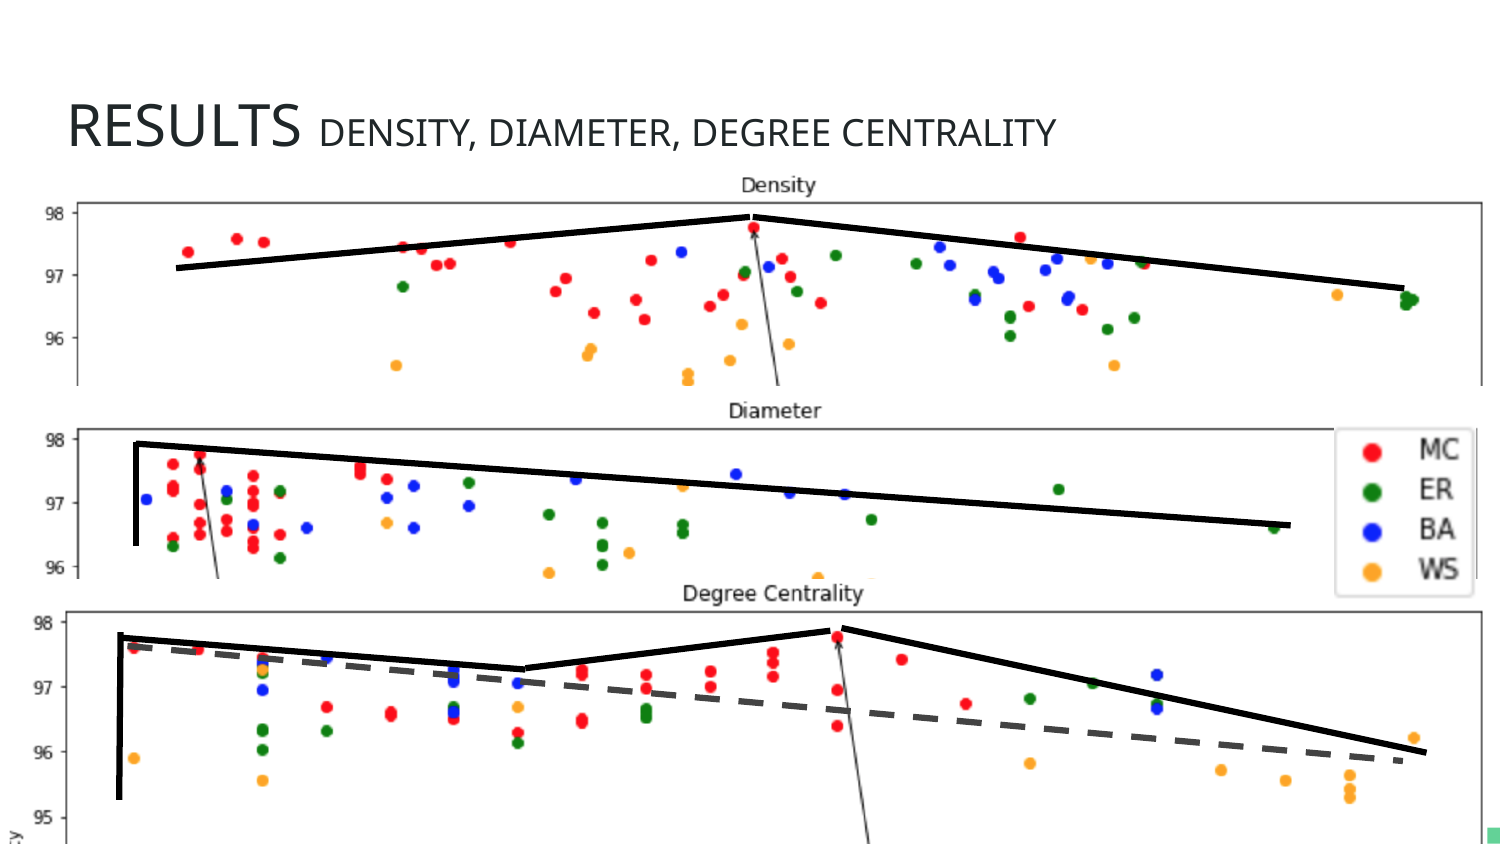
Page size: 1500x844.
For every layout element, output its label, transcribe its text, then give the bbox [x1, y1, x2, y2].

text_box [120, 637, 520, 670]
picture [0, 168, 1488, 844]
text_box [135, 443, 1291, 526]
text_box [841, 627, 1427, 753]
title RESULTS DENSITY, DIAMETER, DEGREE CENTRALITY [51, 72, 1449, 167]
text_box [127, 645, 1404, 762]
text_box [525, 630, 831, 644]
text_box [175, 216, 751, 269]
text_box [752, 216, 1405, 289]
